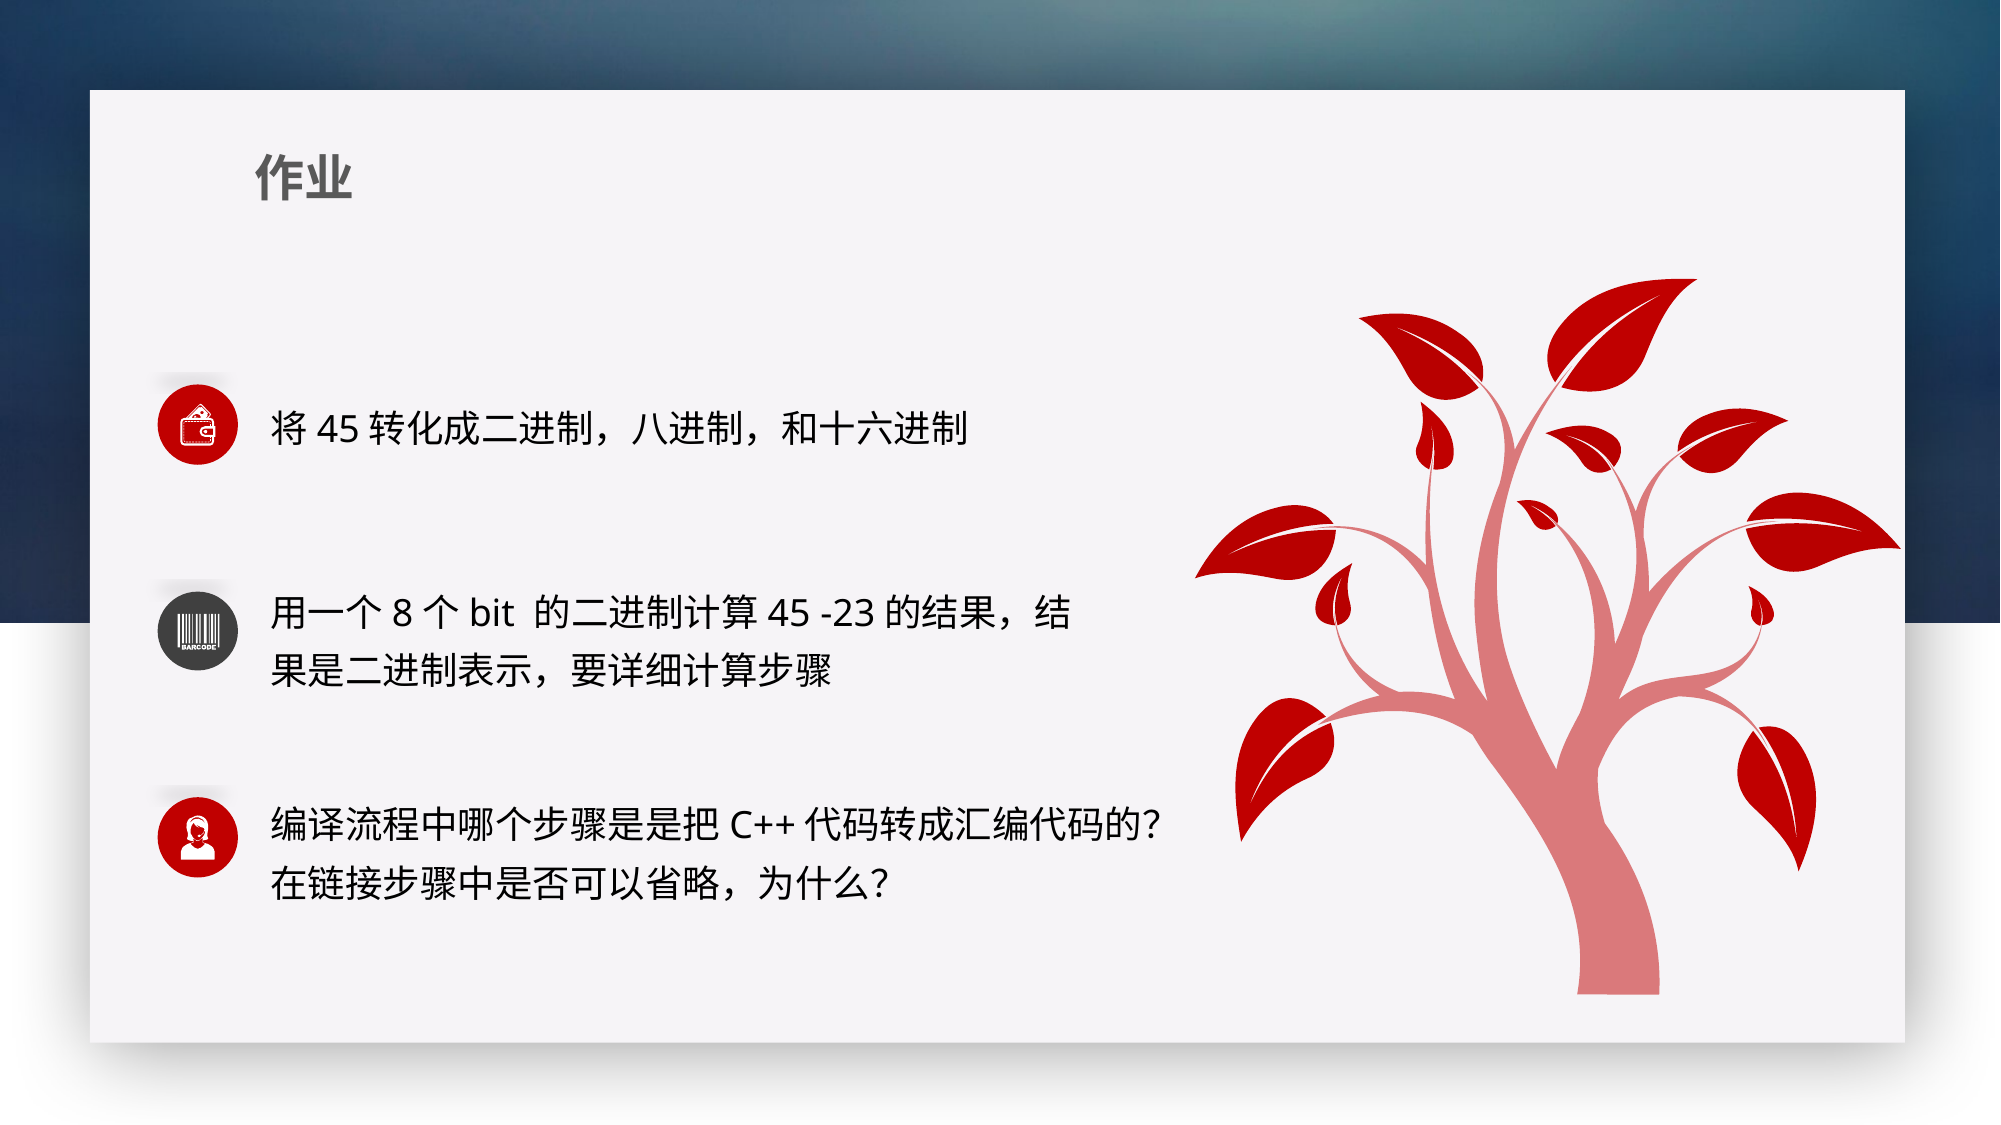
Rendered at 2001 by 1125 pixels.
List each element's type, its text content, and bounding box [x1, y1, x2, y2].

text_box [1194, 277, 1901, 995]
text_box [156, 796, 239, 879]
text_box [181, 613, 216, 650]
text_box [156, 590, 239, 672]
text_box [156, 383, 239, 466]
text_box 作业 [239, 138, 370, 214]
text_box [180, 815, 215, 860]
text_box 用一个8个bit 的二进制计算45 -23的结果，结果是二进制表示，要详细计算步骤 [255, 568, 1118, 700]
picture [0, 0, 2000, 623]
text_box 将45转化成二进制，八进制，和十六进制 [255, 384, 1189, 458]
text_box [180, 403, 216, 446]
text_box 编译流程中哪个步骤是是把C++代码转成汇编代码的？ 在链接步骤中是否可以省略，为什么？ [255, 780, 1189, 913]
